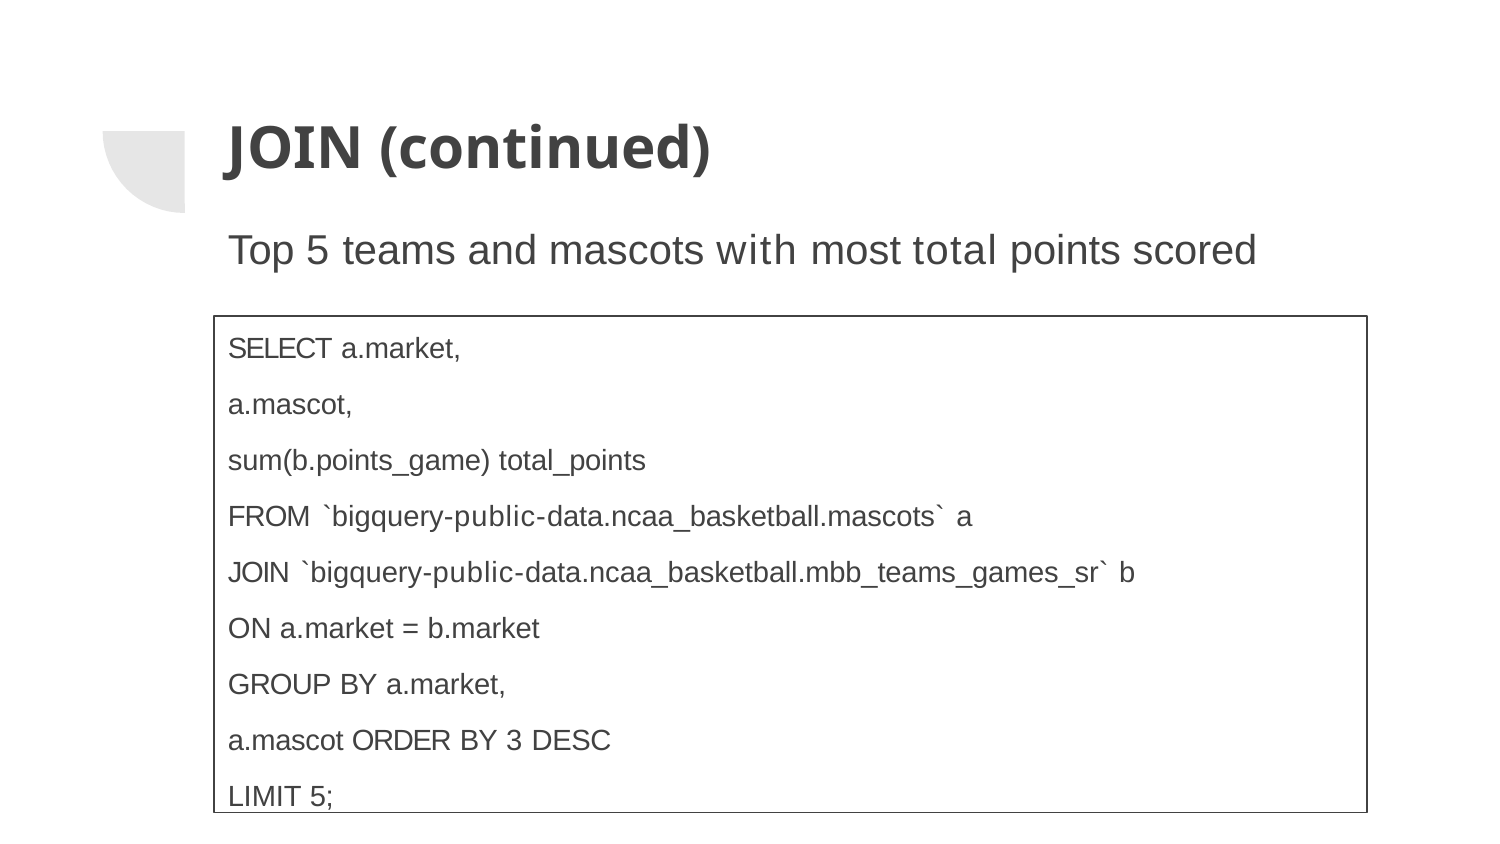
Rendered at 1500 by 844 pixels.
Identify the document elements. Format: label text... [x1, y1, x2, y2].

text_box Top 5 teams and mascots with most total points scored [225, 221, 1262, 274]
title JOIN (continued) [147, 40, 1276, 251]
text_box SELECT a.market, a.mascot, sum(b.points_game) total_points FROM `bigquery-public-data.ncaa_basketball.mascots` a JOIN `bigquery-public-data.ncaa_basketball.mbb_teams_games_sr` b ON a.market = b.market GROUP BY a.market, a.mascot ORDER BY 3 DESC LIMIT 5; [213, 316, 1368, 813]
